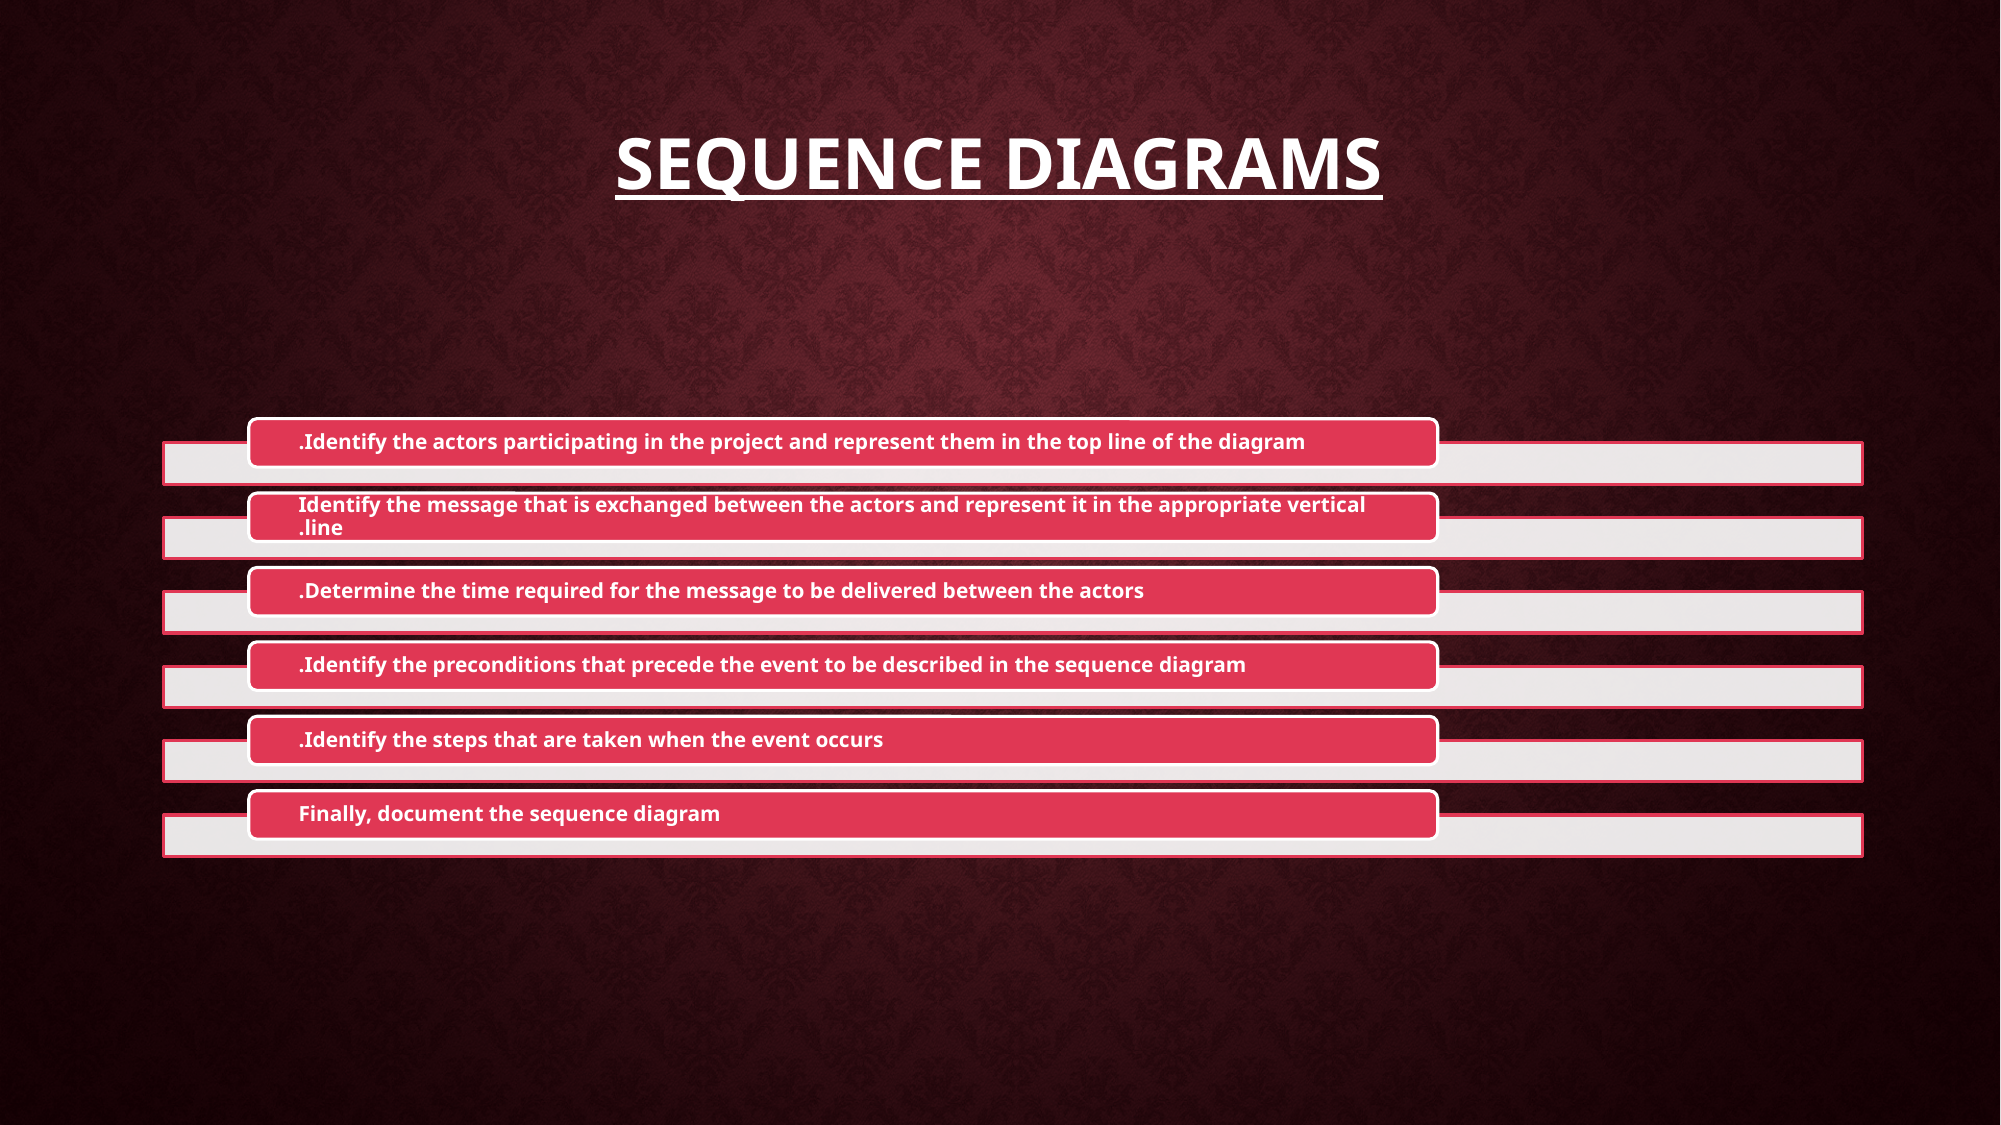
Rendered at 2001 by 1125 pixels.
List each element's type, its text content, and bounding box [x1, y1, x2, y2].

title Sequence Diagrams [149, 99, 1849, 318]
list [163, 333, 1863, 942]
